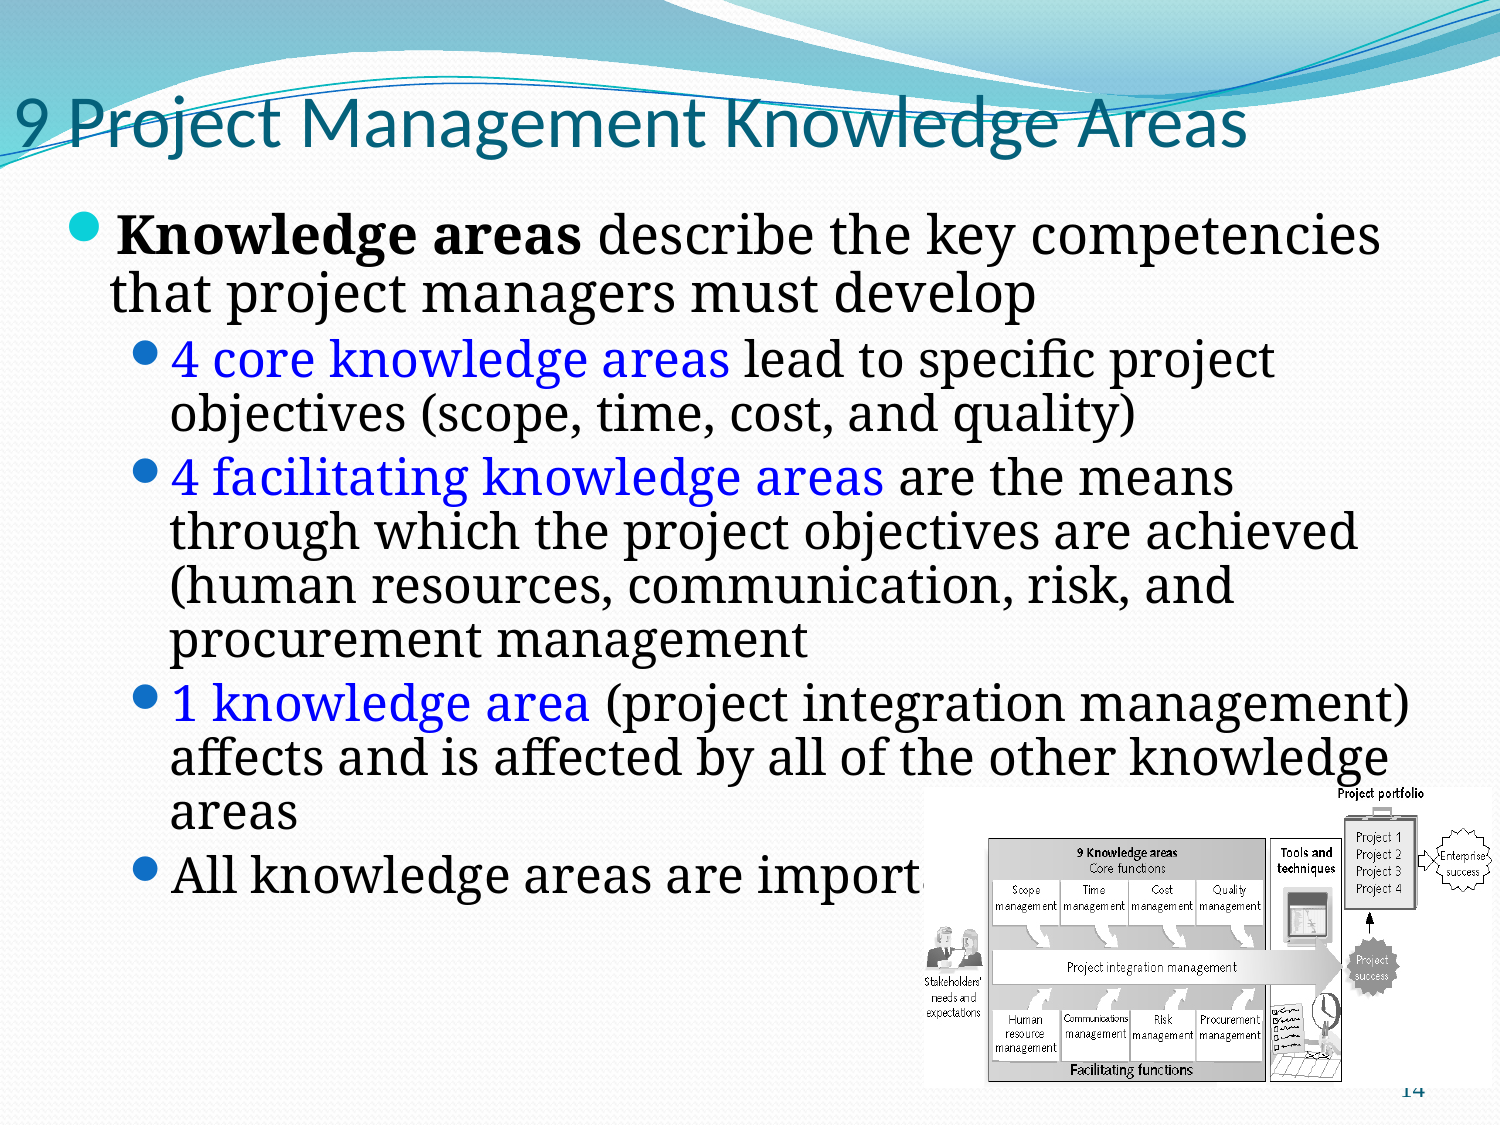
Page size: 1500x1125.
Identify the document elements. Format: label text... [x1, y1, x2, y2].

list Knowledge areas describe the key competencies that project managers must develop 4 core knowledge areas lead to specific project objectives (scope, time, cost, and quality) 4 facilitating knowledge areas are the means through which the project objectives are achieved (human resources, communication, risk, and procurement management 1 knowledge area (project integration management) affects and is affected by all of the other knowledge areas All knowledge areas are important! [50, 200, 1438, 1000]
slide_number 33 [917, 788, 924, 1000]
title 9 Project Management Knowledge Areas [12, 0, 1500, 163]
picture [924, 787, 1493, 1088]
